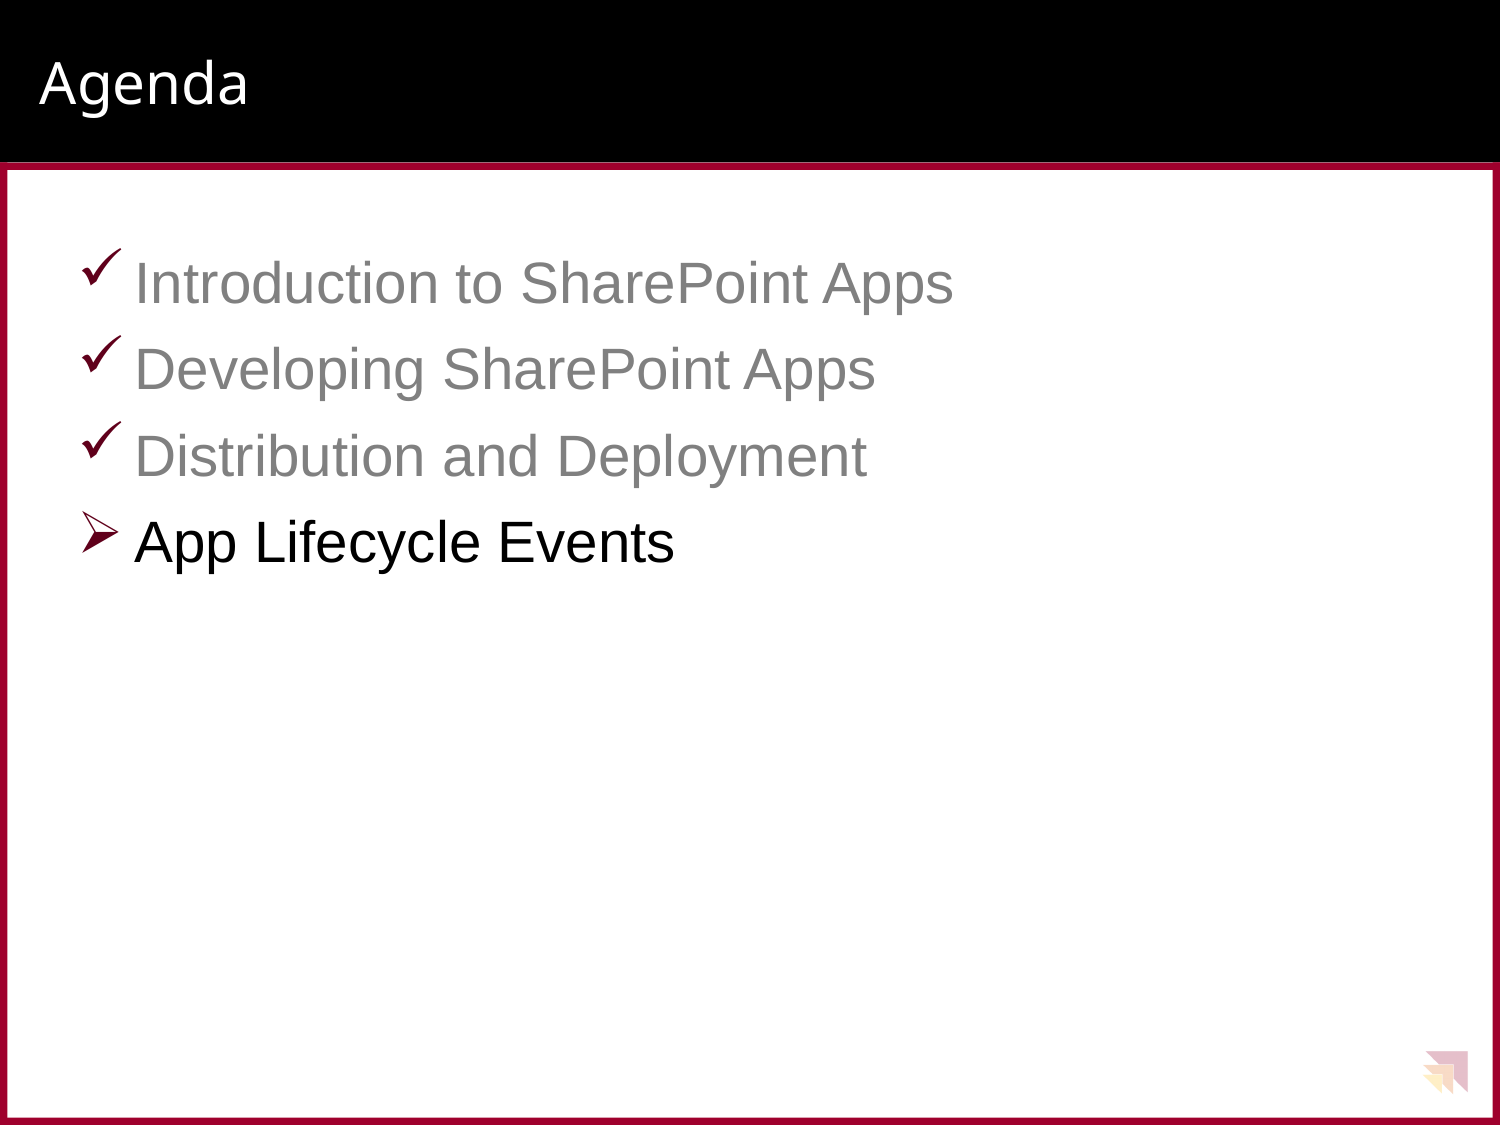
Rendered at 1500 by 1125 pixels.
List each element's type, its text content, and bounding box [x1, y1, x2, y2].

list Introduction to SharePoint Apps Developing SharePoint Apps Distribution and Deployment App Lifecycle Events [62, 237, 1438, 1088]
title Agenda [24, 12, 1438, 150]
